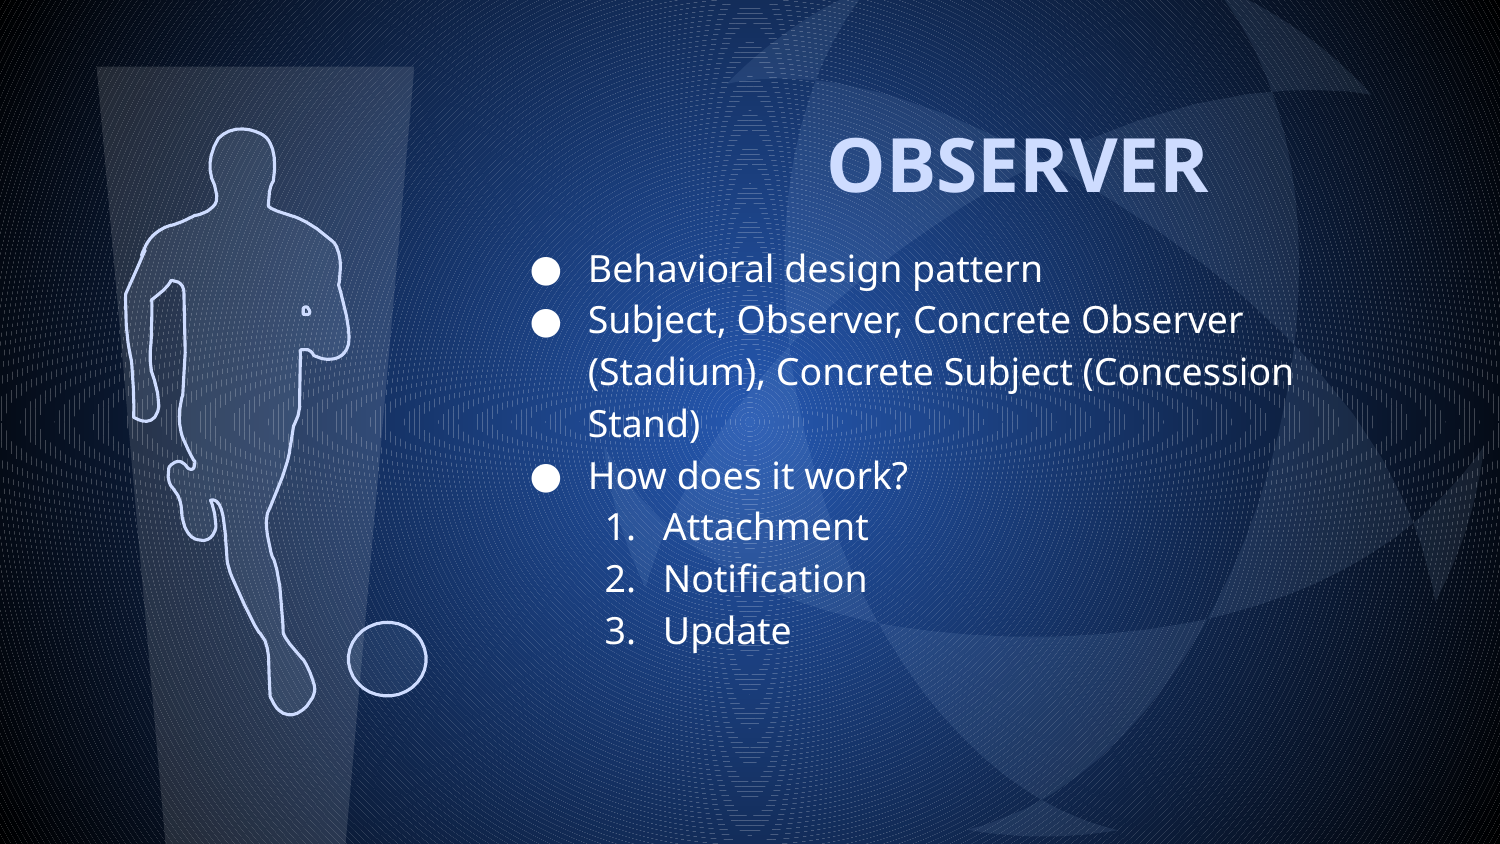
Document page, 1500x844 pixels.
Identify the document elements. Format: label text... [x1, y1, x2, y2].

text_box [125, 128, 427, 715]
subtitle Behavioral design pattern Subject, Observer, Concrete Observer (Stadium), Concrete Subject (Concession Stand) How does it work? Attachment Notification Update [498, 222, 1378, 715]
title OBSERVER [811, 128, 1378, 222]
